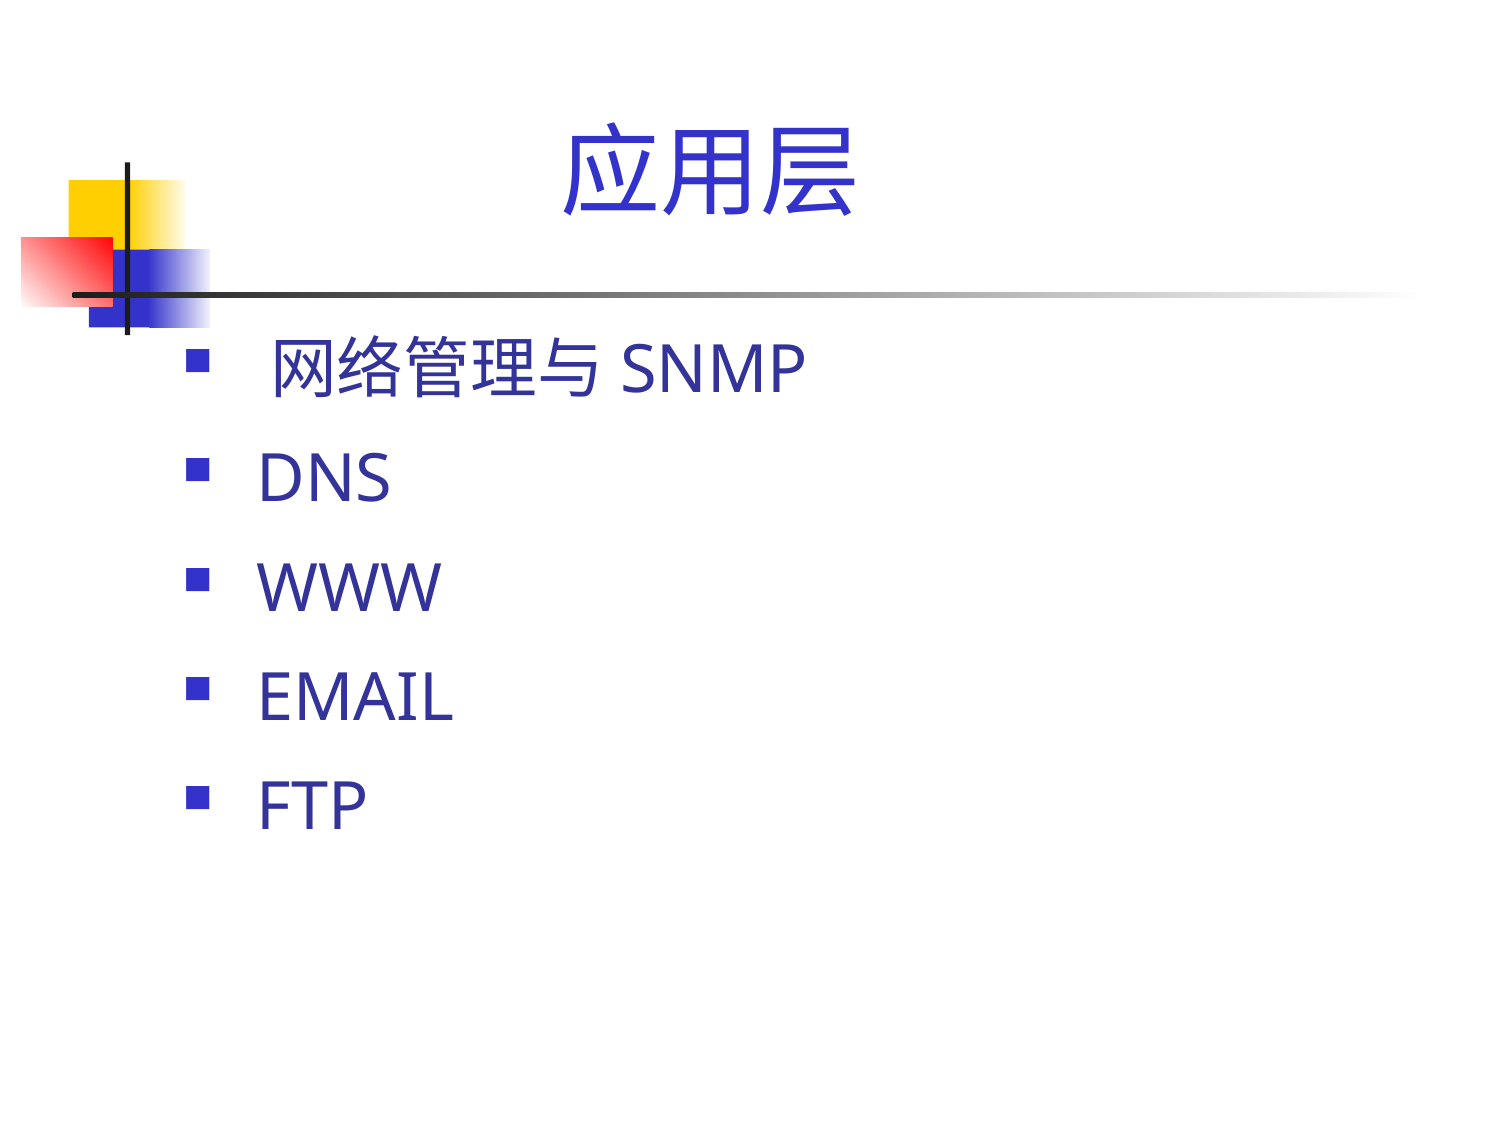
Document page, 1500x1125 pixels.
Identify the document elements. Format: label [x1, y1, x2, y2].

list [167, 302, 1436, 941]
text_box [249, 99, 1188, 235]
